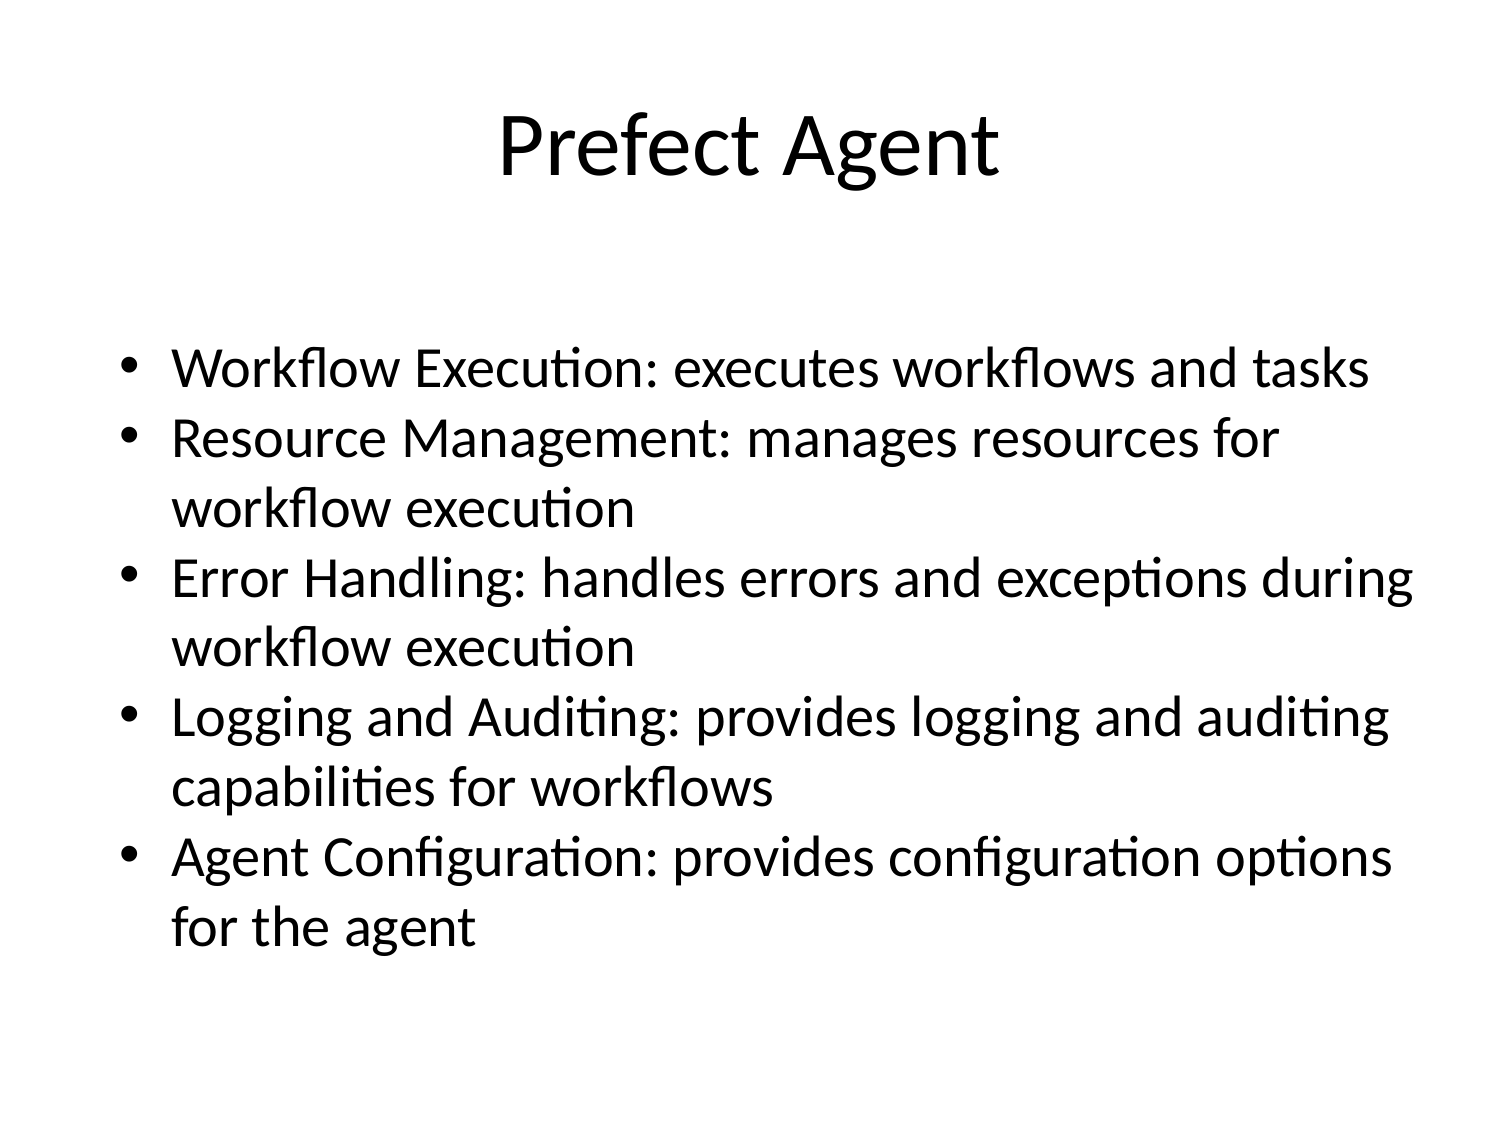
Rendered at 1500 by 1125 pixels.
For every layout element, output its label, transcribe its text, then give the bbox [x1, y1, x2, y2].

list Workflow Execution: executes workflows and tasks Resource Management: manages resources for workflow execution Error Handling: handles errors and exceptions during workflow execution Logging and Auditing: provides logging and auditing capabilities for workflows Agent Configuration: provides configuration options for the agent [81, 321, 1432, 973]
title Prefect Agent [75, 45, 1425, 233]
